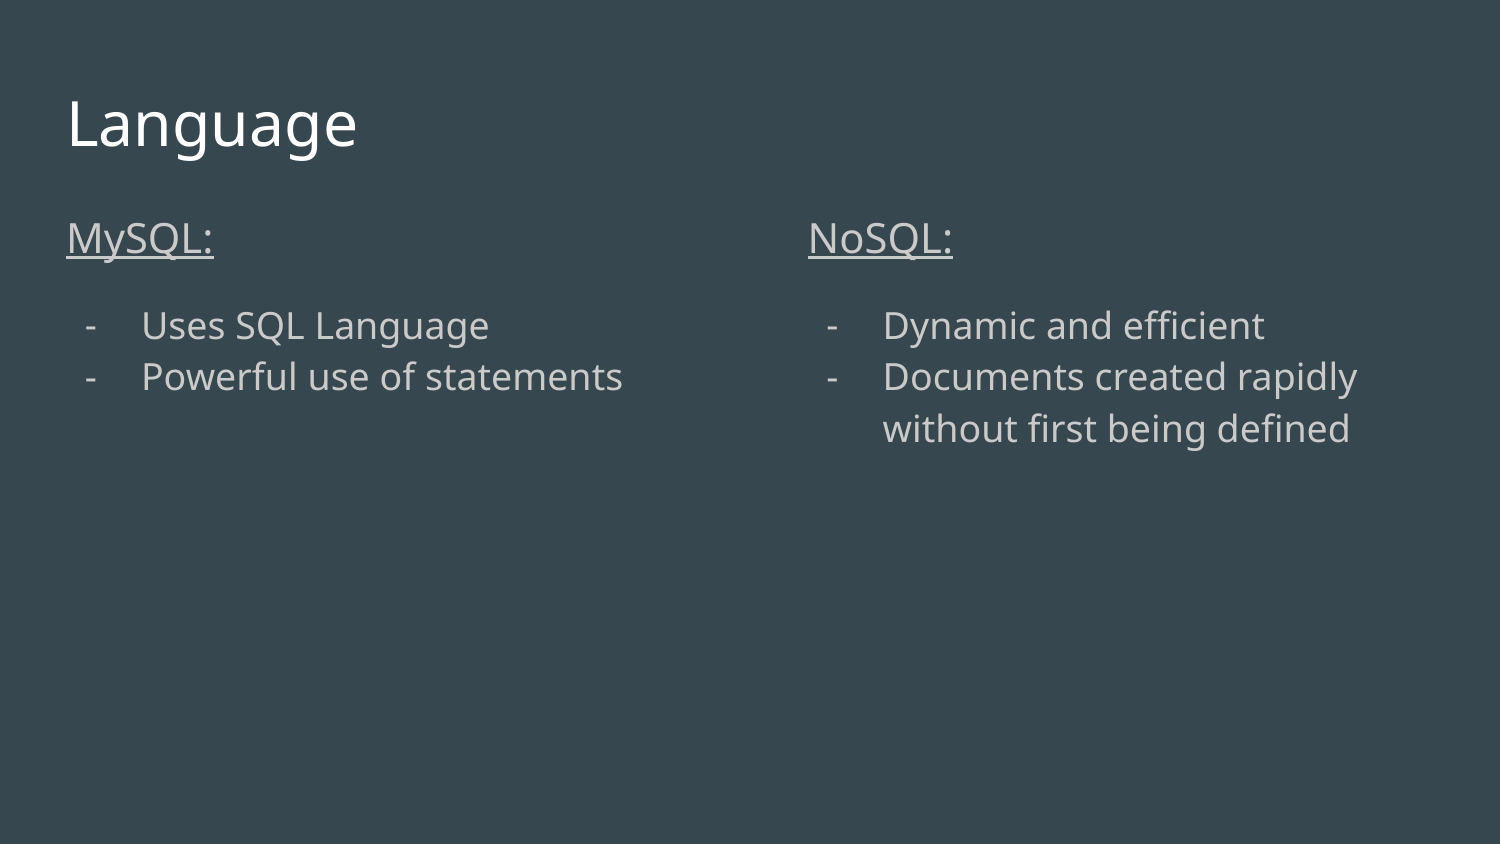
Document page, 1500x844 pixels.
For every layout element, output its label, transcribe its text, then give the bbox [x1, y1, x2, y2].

title Language [51, 69, 1449, 164]
list MySQL: Uses SQL Language Powerful use of statements [51, 189, 708, 750]
list NoSQL: Dynamic and efficient Documents created rapidly without first being defined [792, 189, 1449, 750]
